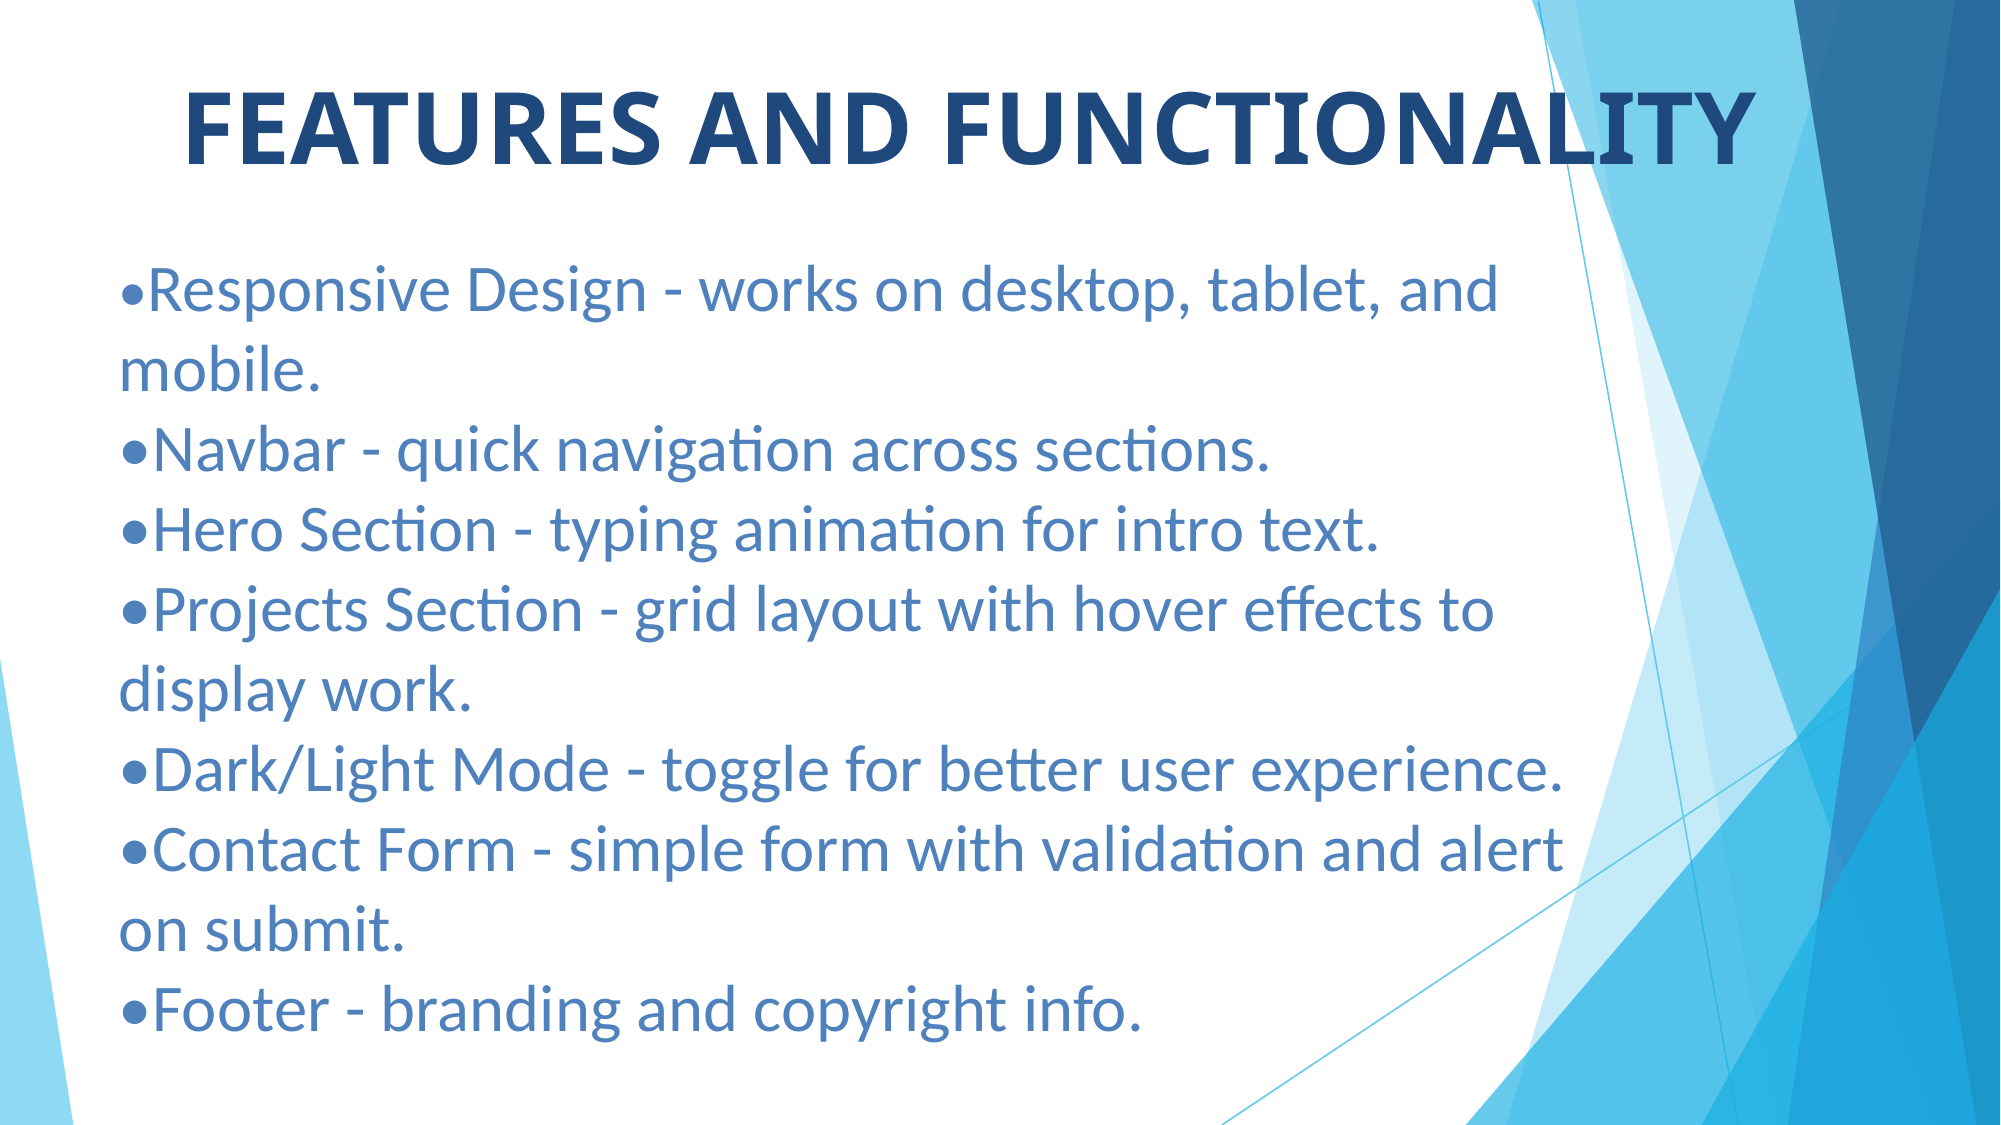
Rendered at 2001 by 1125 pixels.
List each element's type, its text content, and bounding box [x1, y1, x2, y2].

text_box •Responsive Design - works on desktop, tablet, and mobile. •Navbar - quick navigation across sections. •Hero Section - typing animation for intro text. •Projects Section - grid layout with hover effects to display work. •Dark/Light Mode - toggle for better user experience. •Contact Form - simple form with validation and alert on submit. •Footer - branding and copyright info. [104, 237, 1652, 1052]
title FEATURES AND FUNCTIONALITY [180, 64, 1933, 189]
